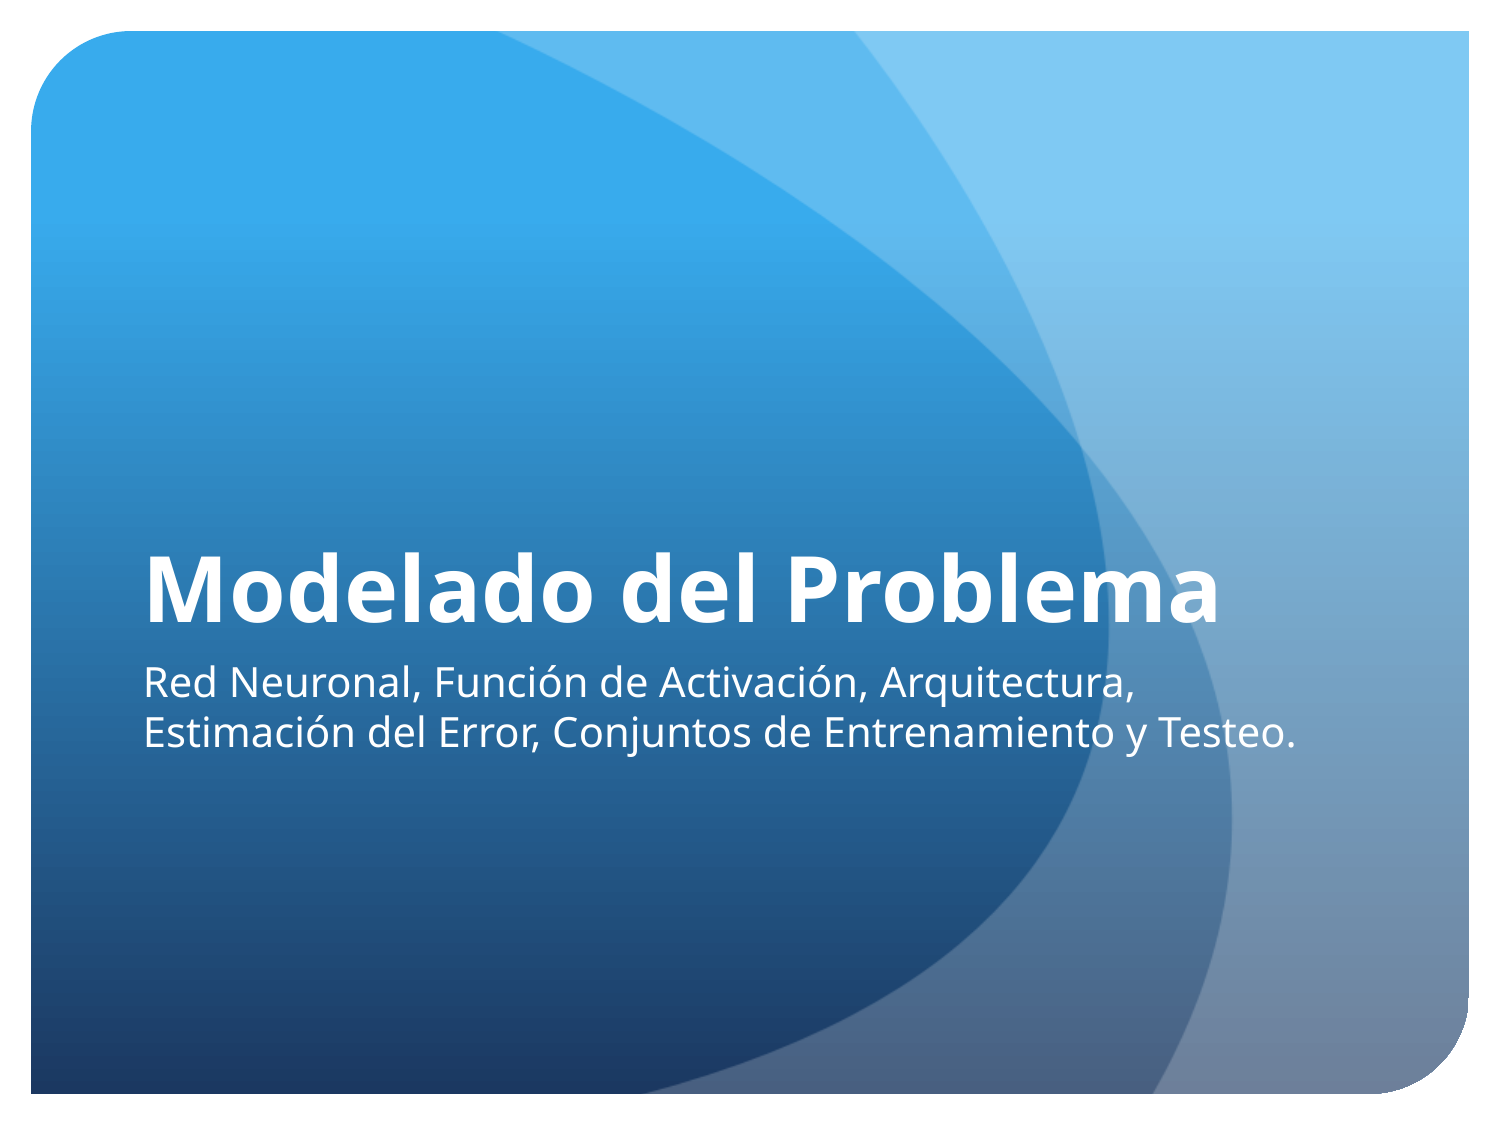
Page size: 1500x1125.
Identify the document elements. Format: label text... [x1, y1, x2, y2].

list Red Neuronal, Función de Activación, Arquitectura, Estimación del Error, Conjuntos de Entrenamiento y Testeo. [127, 648, 1372, 895]
title Modelado del Problema [127, 425, 1372, 648]
picture [25, 30, 1474, 1095]
